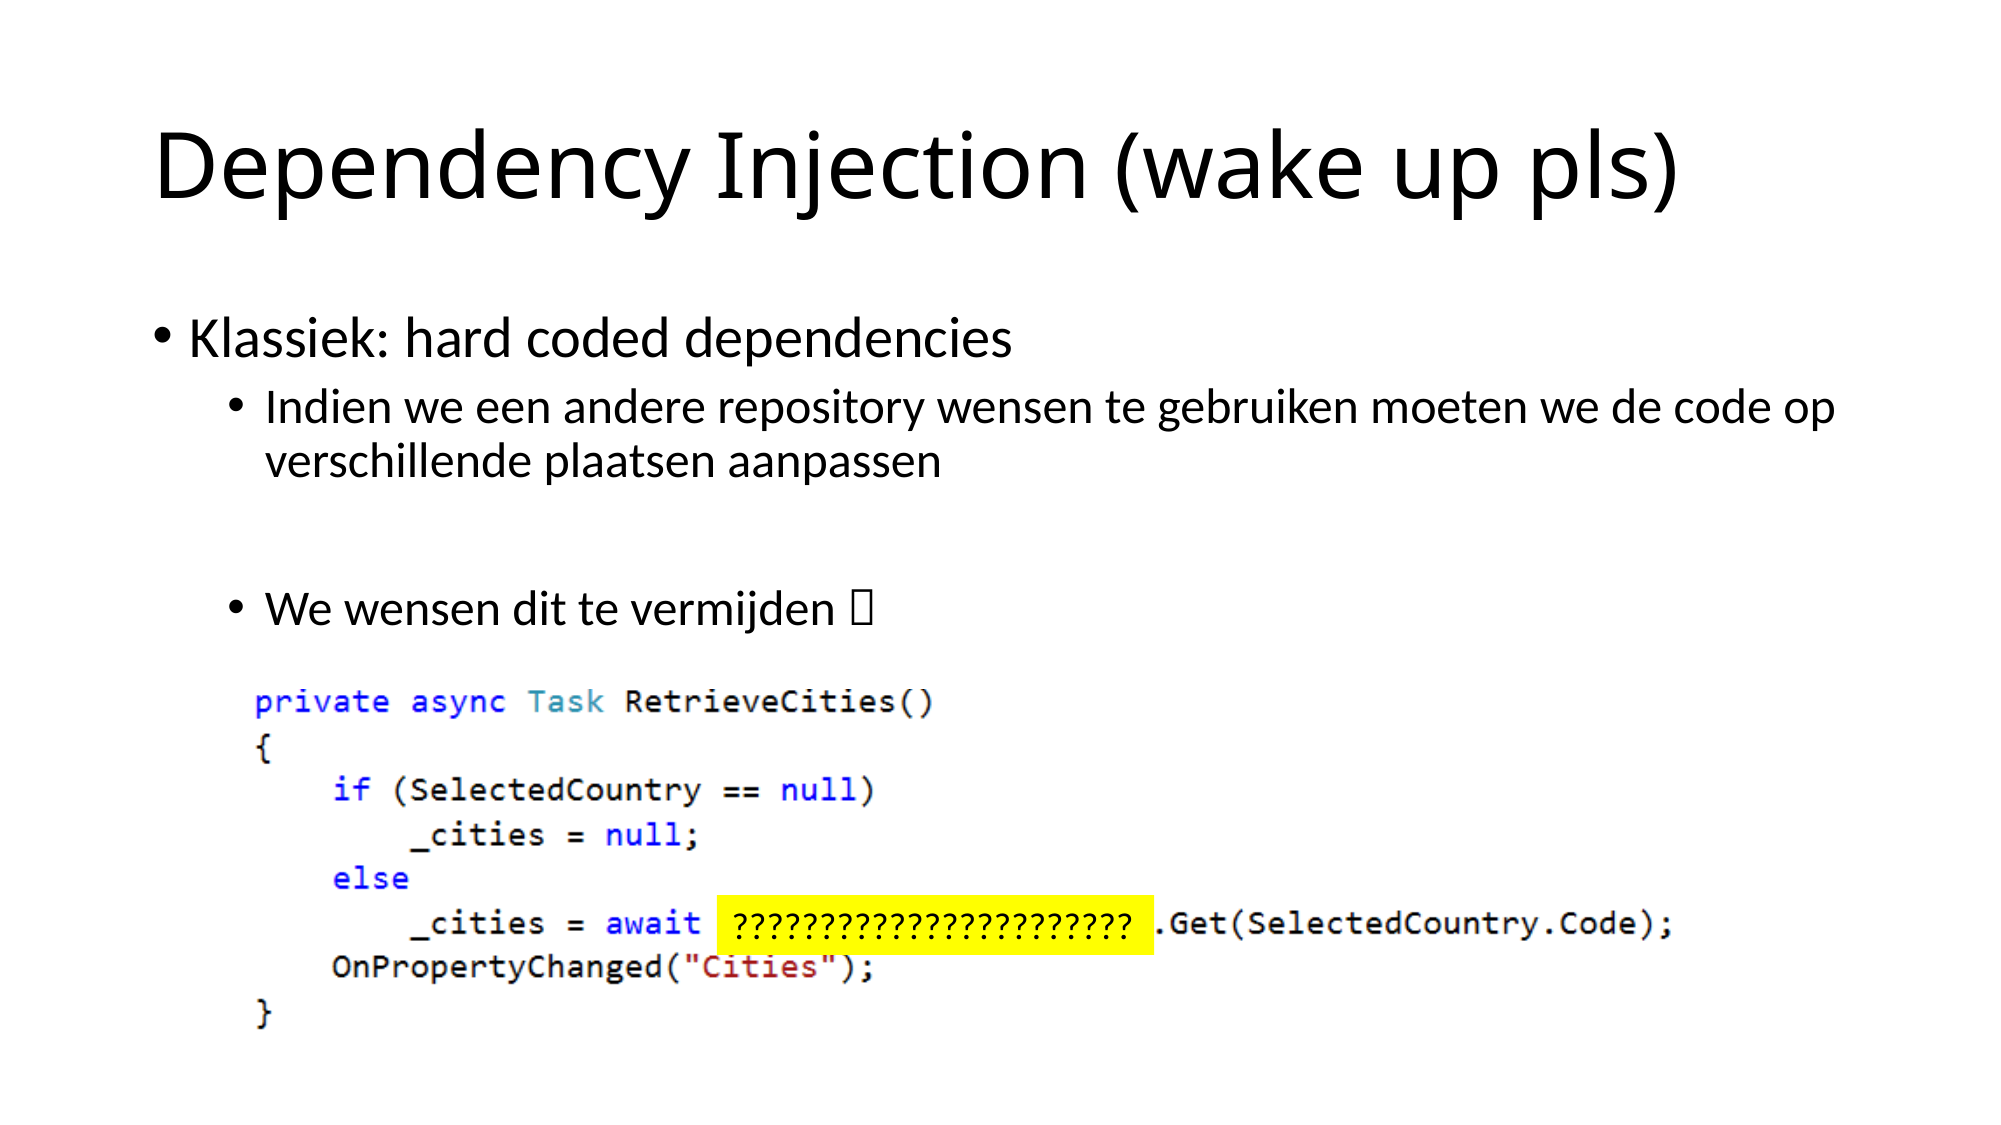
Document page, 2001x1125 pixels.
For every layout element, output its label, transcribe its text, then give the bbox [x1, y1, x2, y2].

picture [247, 689, 1690, 1036]
list Klassiek: hard coded dependencies Indien we een andere repository wensen te gebruiken moeten we de code op verschillende plaatsen aanpassen We wensen dit te vermijden  [137, 299, 1863, 1014]
title Dependency Injection (wake up pls) [137, 59, 1863, 278]
